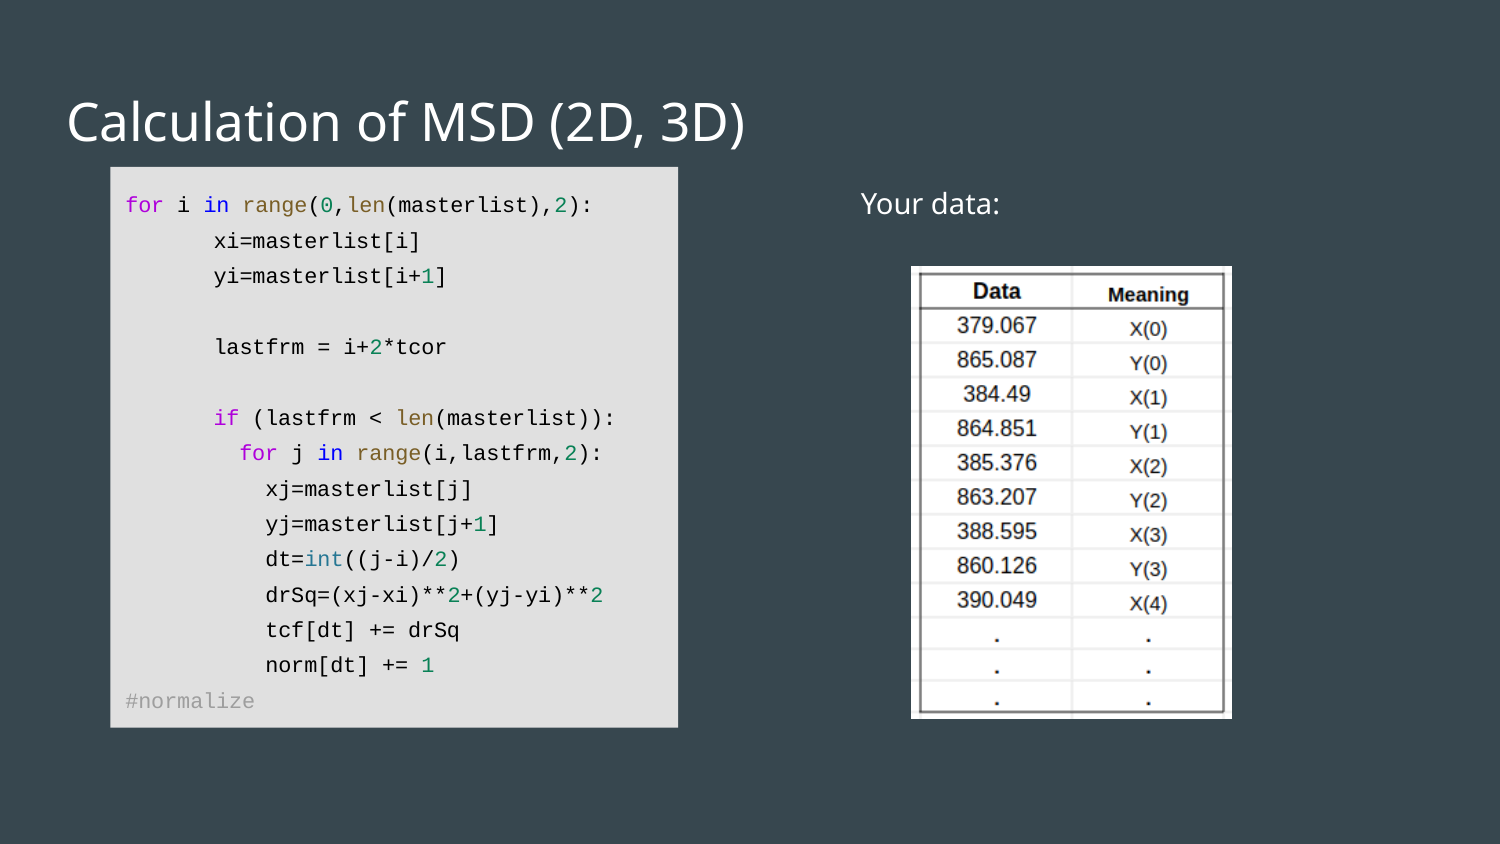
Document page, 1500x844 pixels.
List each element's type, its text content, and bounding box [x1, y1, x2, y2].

picture [911, 266, 1232, 719]
text_box for i in range(0,len(masterlist),2): xi=masterlist[i] yi=masterlist[i+1] lastfrm = i+2*tcor if (lastfrm < len(masterlist)): for j in range(i,lastfrm,2): xj=masterlist[j] yj=masterlist[j+1] dt=int((j-i)/2) drSq=(xj-xi)**2+(yj-yi)**2 tcf[dt] += drSq norm[dt] += 1 #normalize [110, 166, 679, 728]
title Calculation of MSD (2D, 3D) [51, 72, 1449, 167]
text_box Your data: [845, 170, 1500, 236]
